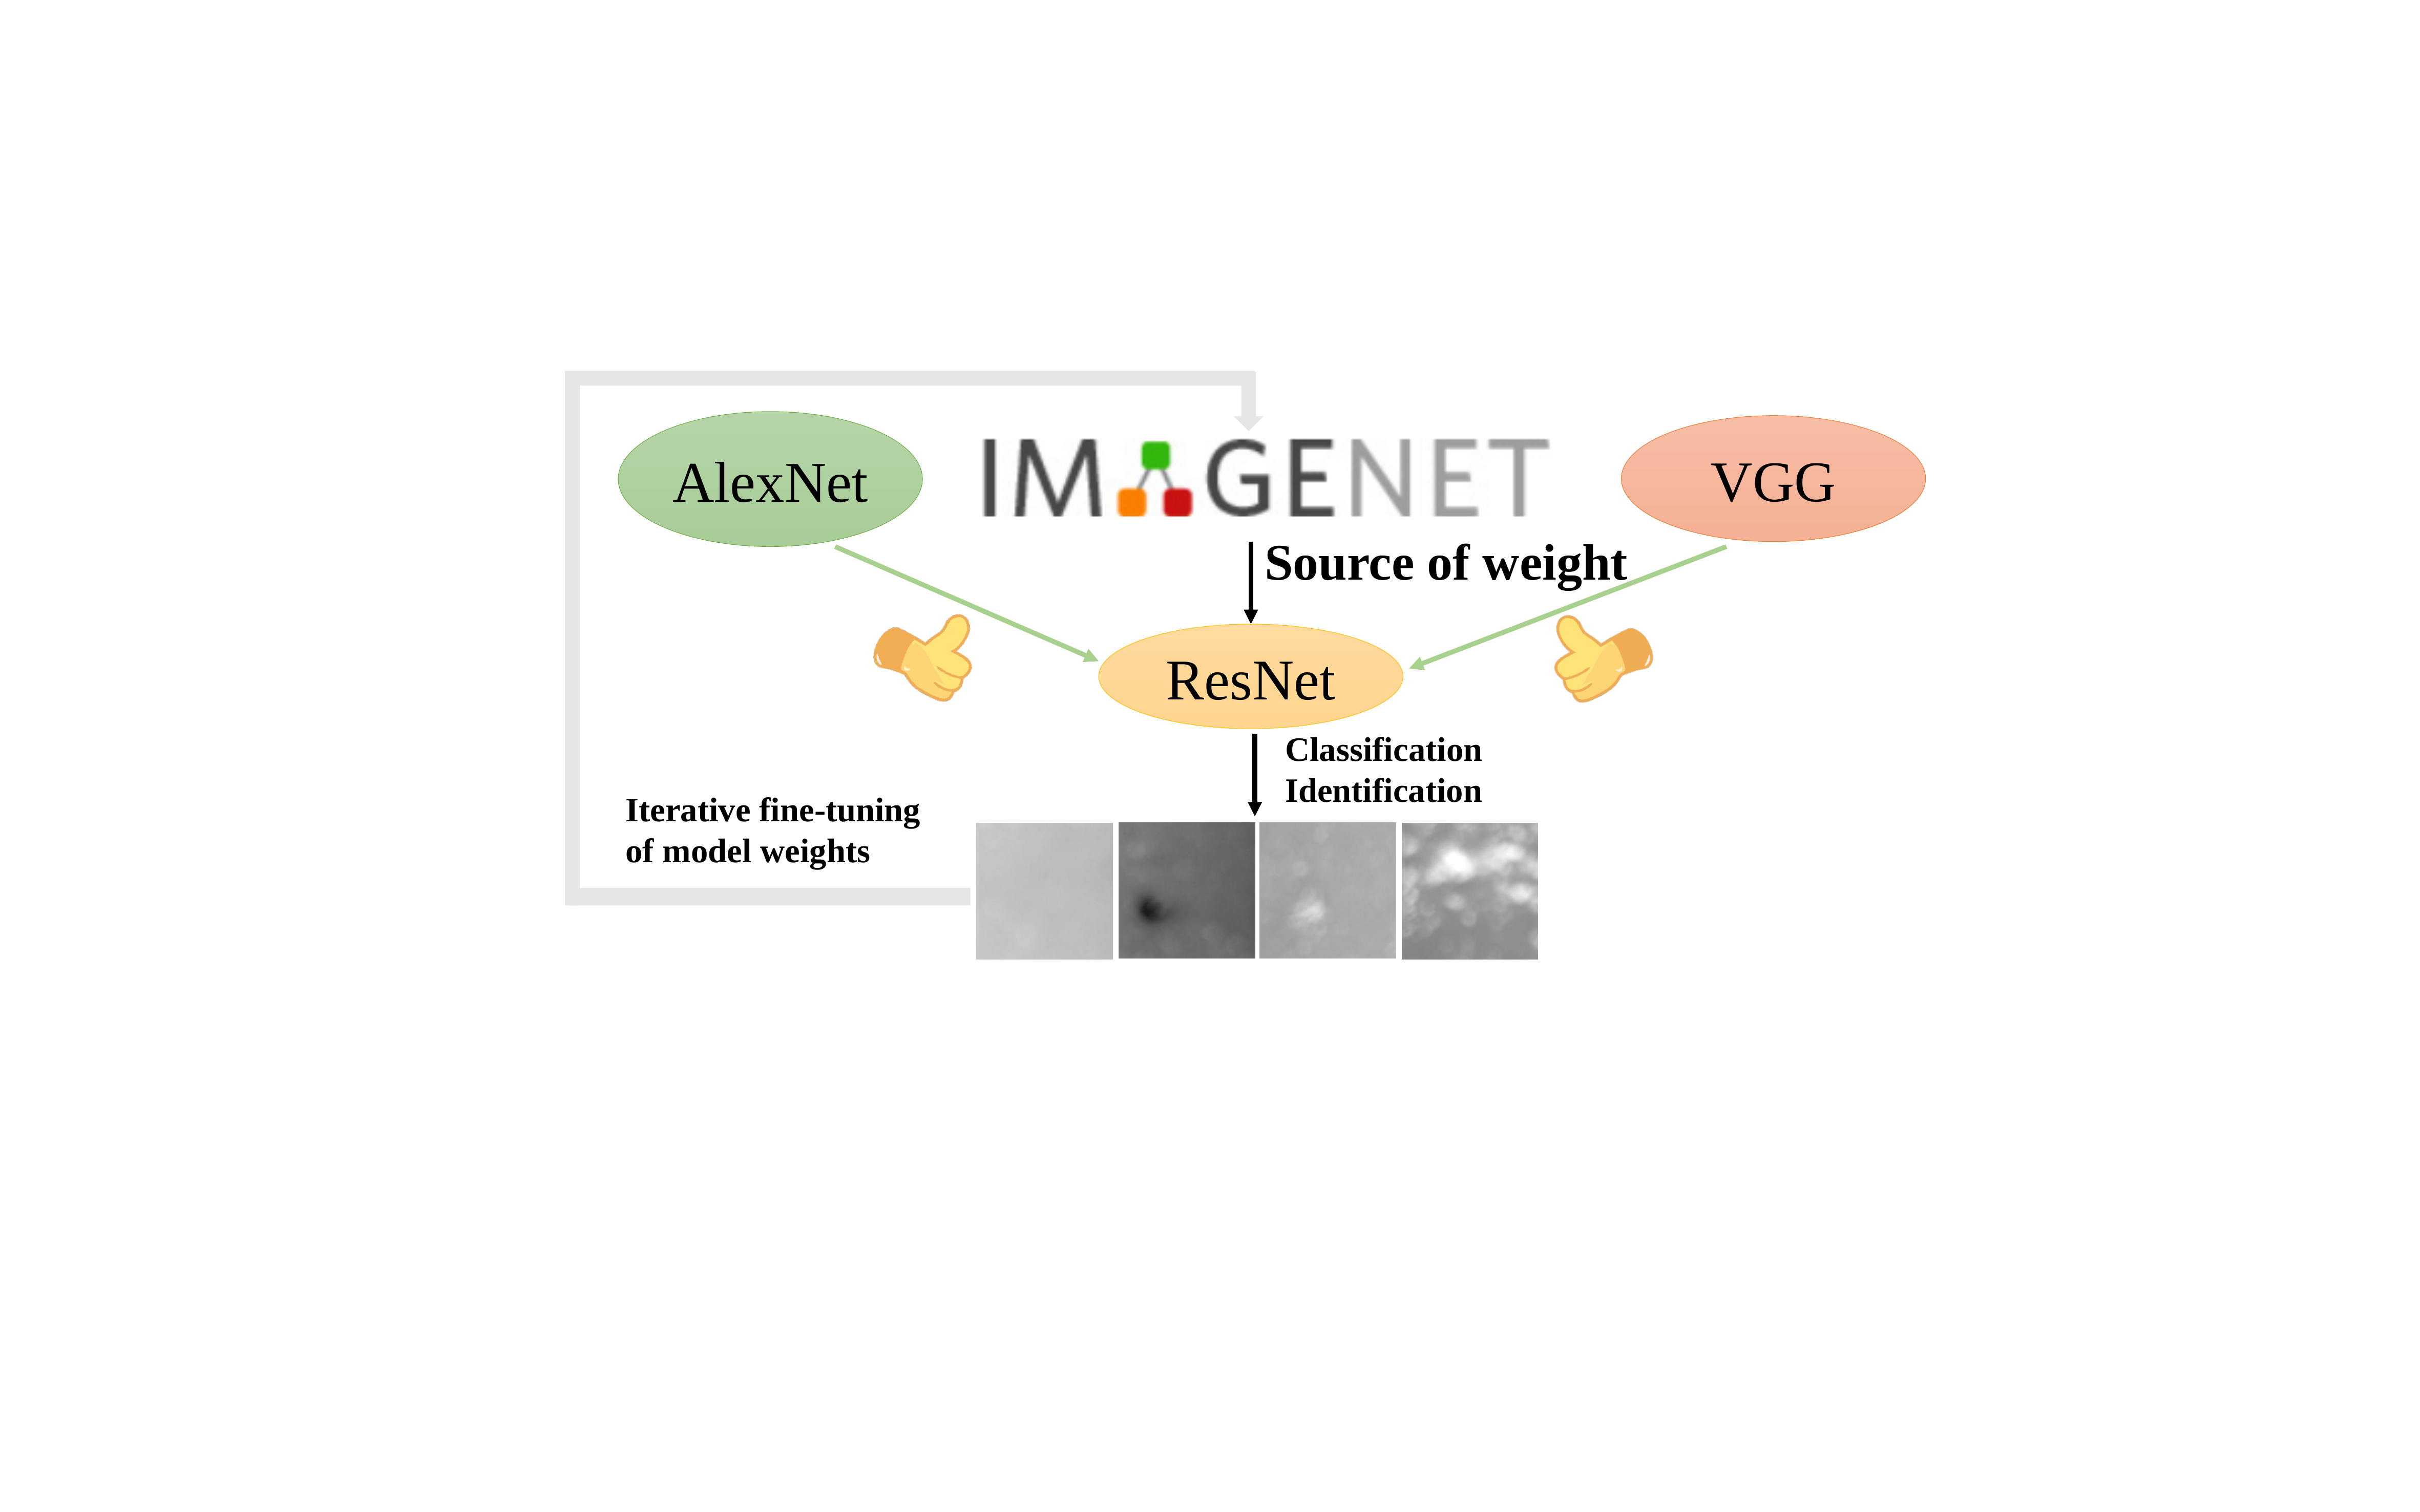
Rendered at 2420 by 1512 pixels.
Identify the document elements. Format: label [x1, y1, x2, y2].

text_box [565, 370, 1926, 960]
